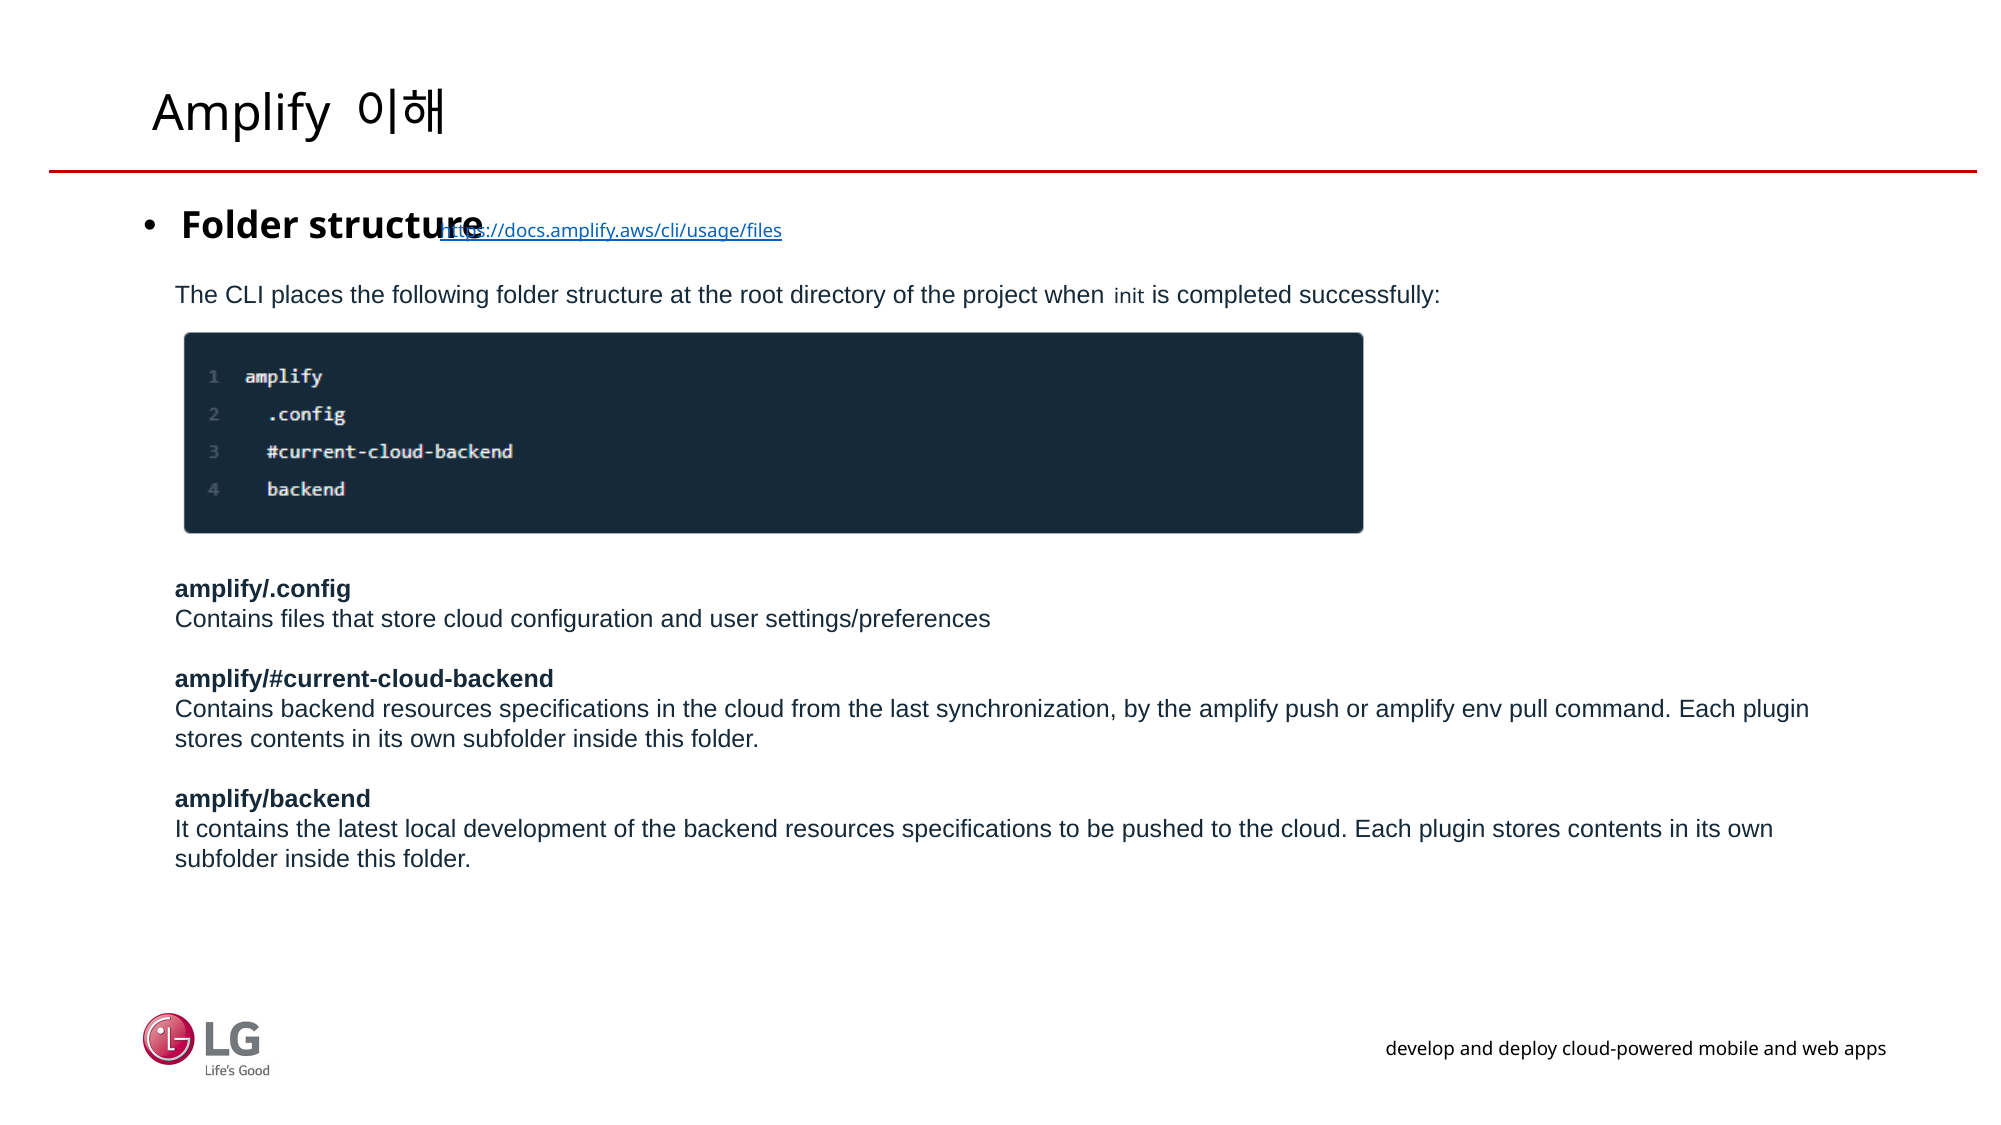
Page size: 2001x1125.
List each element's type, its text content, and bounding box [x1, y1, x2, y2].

picture [137, 1010, 277, 1081]
text_box https://docs.amplify.aws/cli/usage/files [425, 211, 797, 252]
text_box The CLI places the following folder structure at the root directory of the project when init is completed successfully: amplify/.config Contains files that store cloud configuration and user settings/preferences amplify/#current-cloud-backend Contains backend resources specifications in the cloud from the last synchronization, by the amplify push or amplify env pull command. Each plugin stores contents in its own subfolder inside this folder. amplify/backend It contains the latest local development of the backend resources specifications to be pushed to the cloud. Each plugin stores contents in its own subfolder inside this folder. [174, 278, 1820, 873]
title Amplify 이해 [137, 59, 1863, 170]
list Folder structure [131, 199, 1857, 988]
picture [175, 325, 1373, 543]
